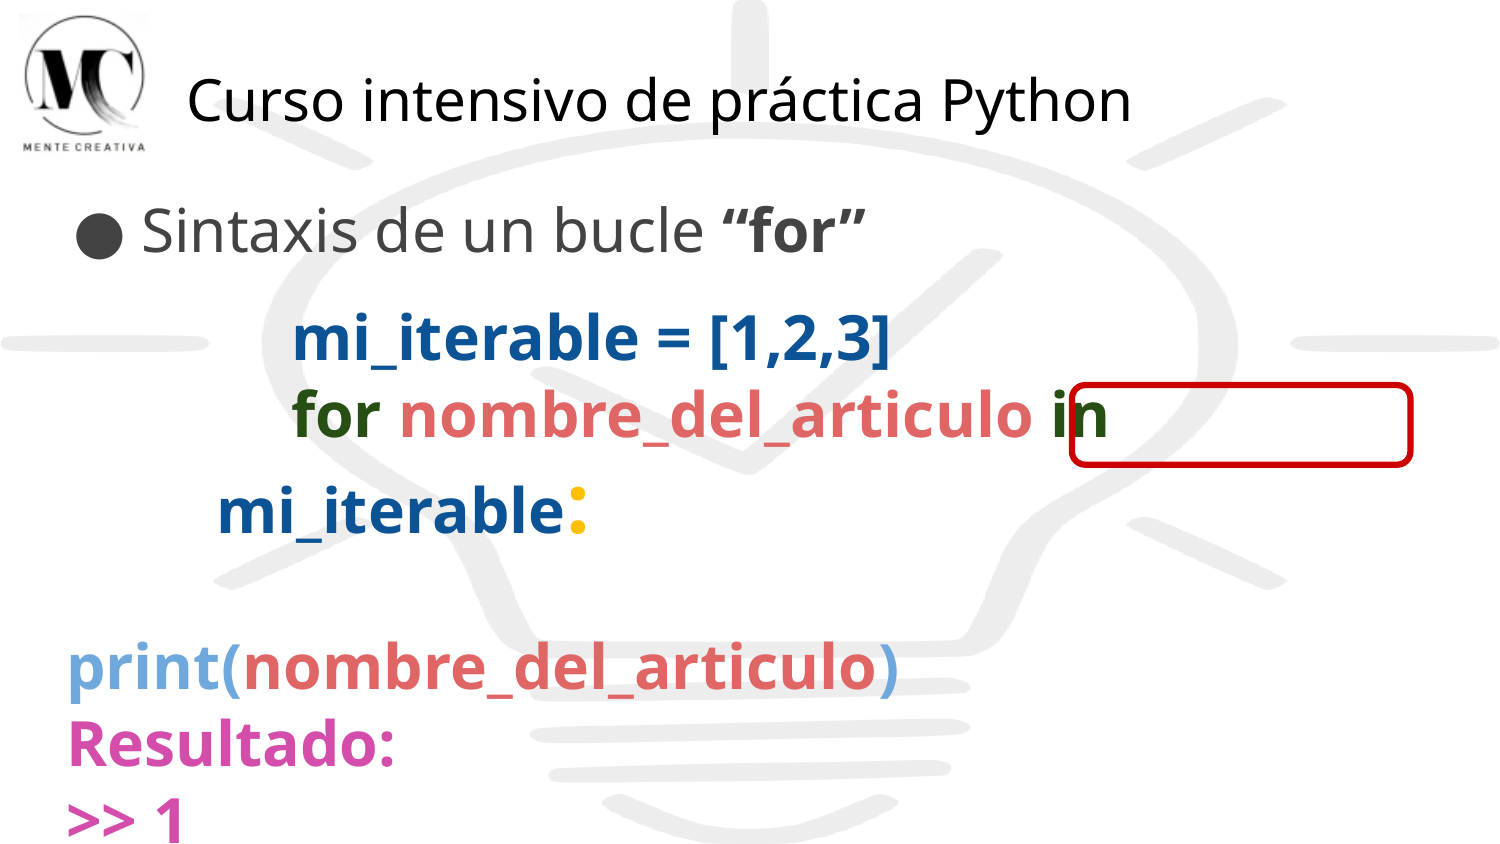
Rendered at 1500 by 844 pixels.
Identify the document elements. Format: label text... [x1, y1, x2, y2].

picture [0, 0, 1500, 844]
list Sintaxis de un bucle “for” mi_iterable = [1,2,3] for nombre_del_articulo in mi_iterable: print(nombre_del_articulo) Resultado: >> 1 >> 2 >> 3 [51, 177, 1476, 738]
text_box [1071, 385, 1411, 465]
title Curso intensivo de práctica Python [171, 48, 1449, 143]
